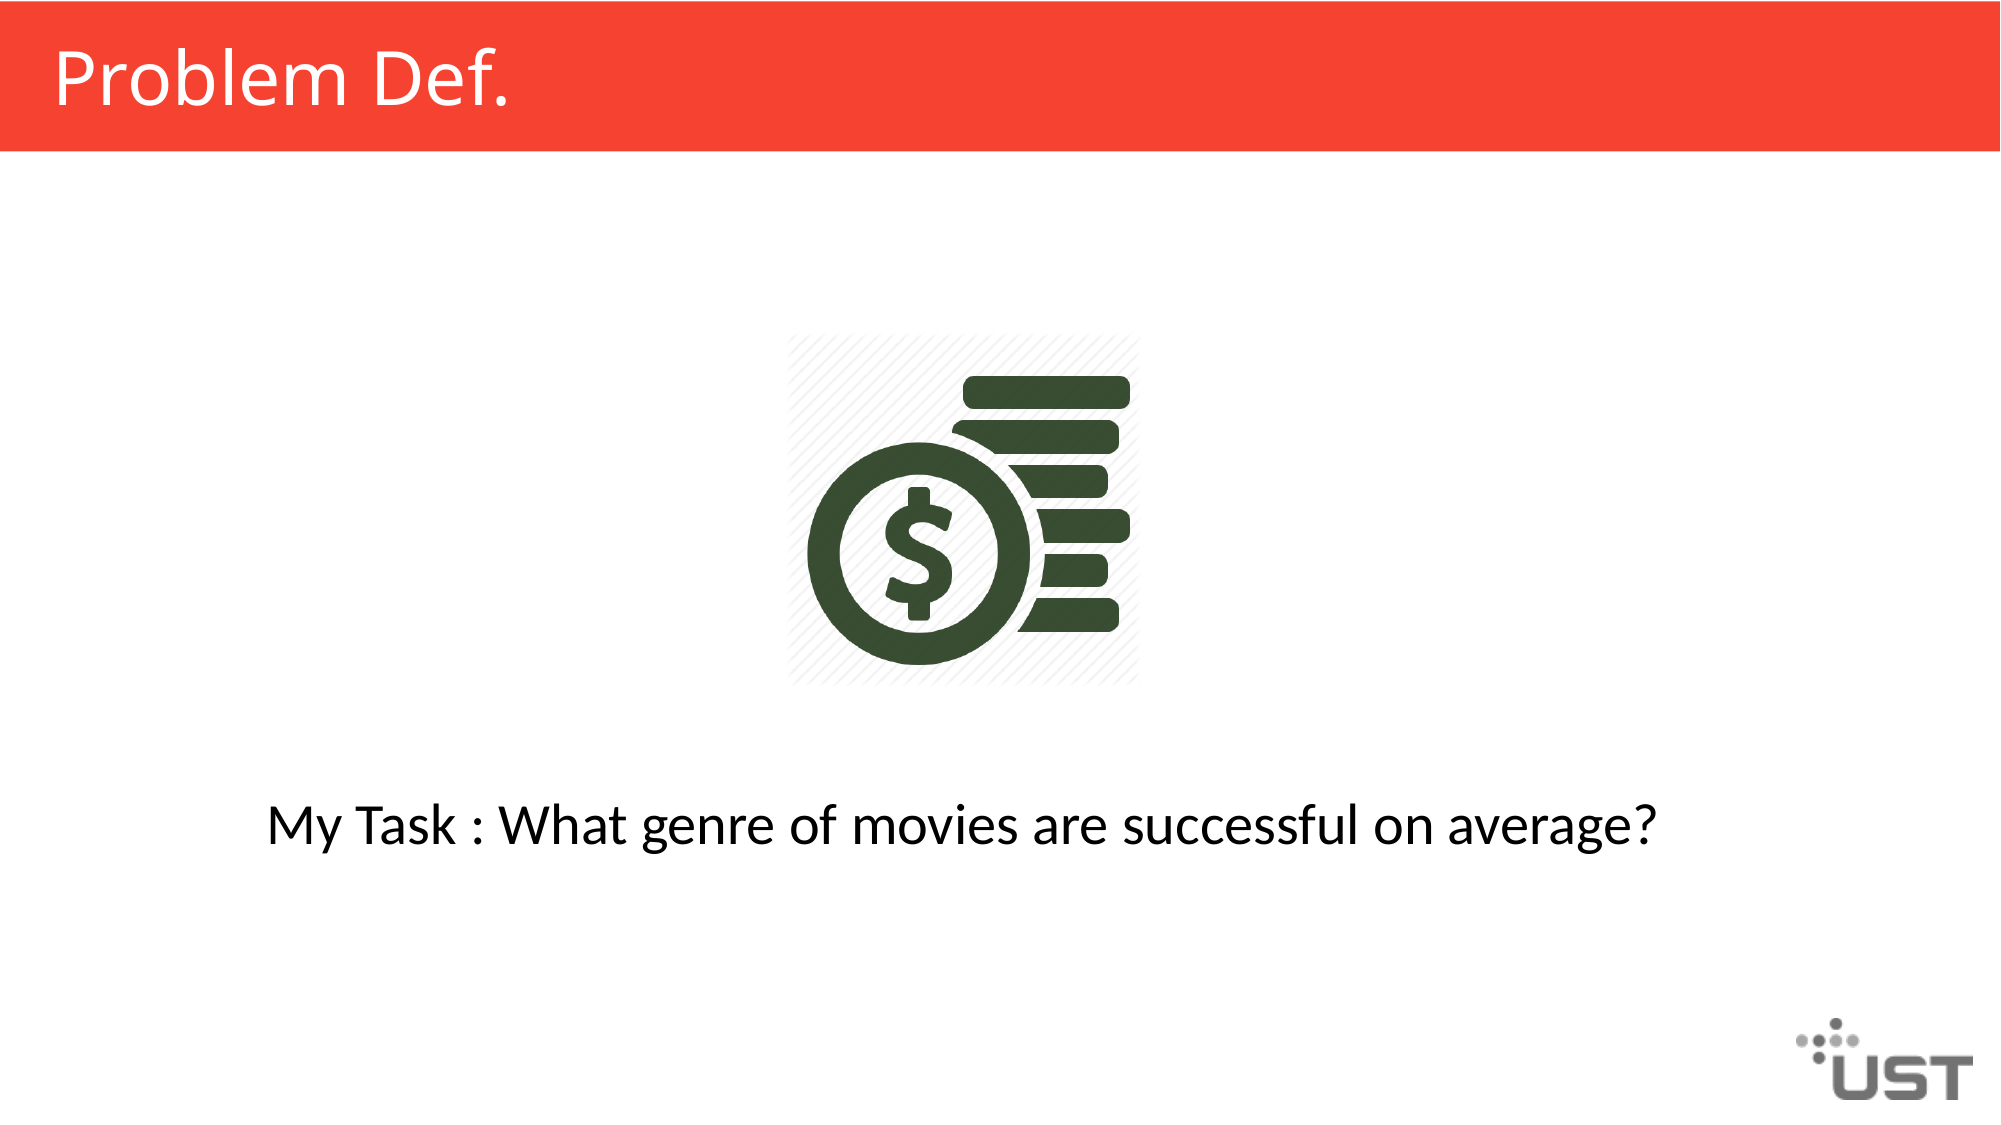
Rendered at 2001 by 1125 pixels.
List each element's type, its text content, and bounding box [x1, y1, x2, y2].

picture [1796, 1018, 1973, 1100]
text_box [0, 0, 2000, 152]
picture [785, 331, 1141, 687]
text_box Problem Def. [37, 23, 527, 129]
text_box My Task : What genre of movies are successful on average? [251, 778, 1770, 864]
